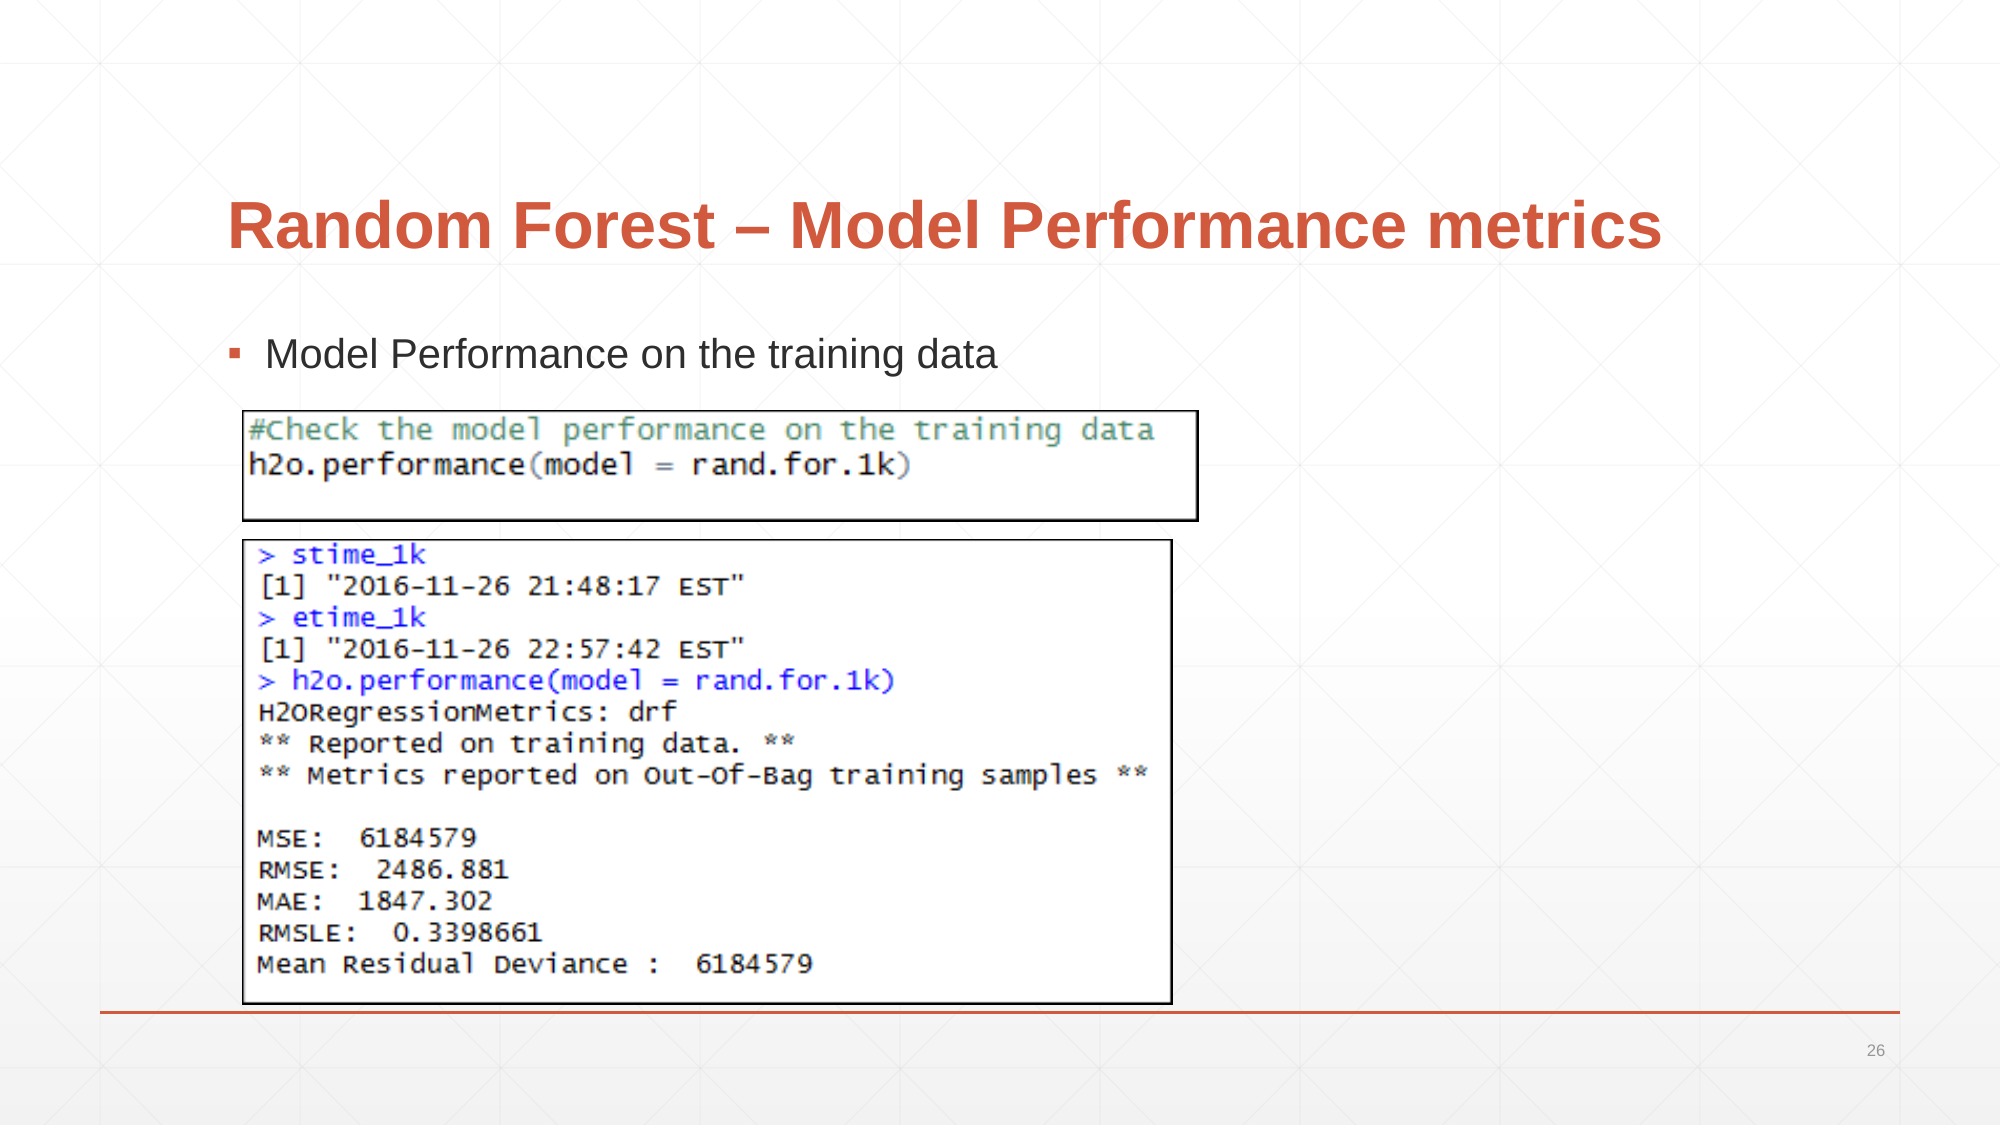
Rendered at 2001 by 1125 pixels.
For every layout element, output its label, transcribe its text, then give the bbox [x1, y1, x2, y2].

picture [242, 539, 1173, 1005]
title Random Forest – Model Performance metrics [212, 82, 1788, 271]
list Model Performance on the training data [212, 324, 1788, 950]
picture [242, 410, 1199, 522]
slide_number 26 [1749, 1031, 1901, 1069]
